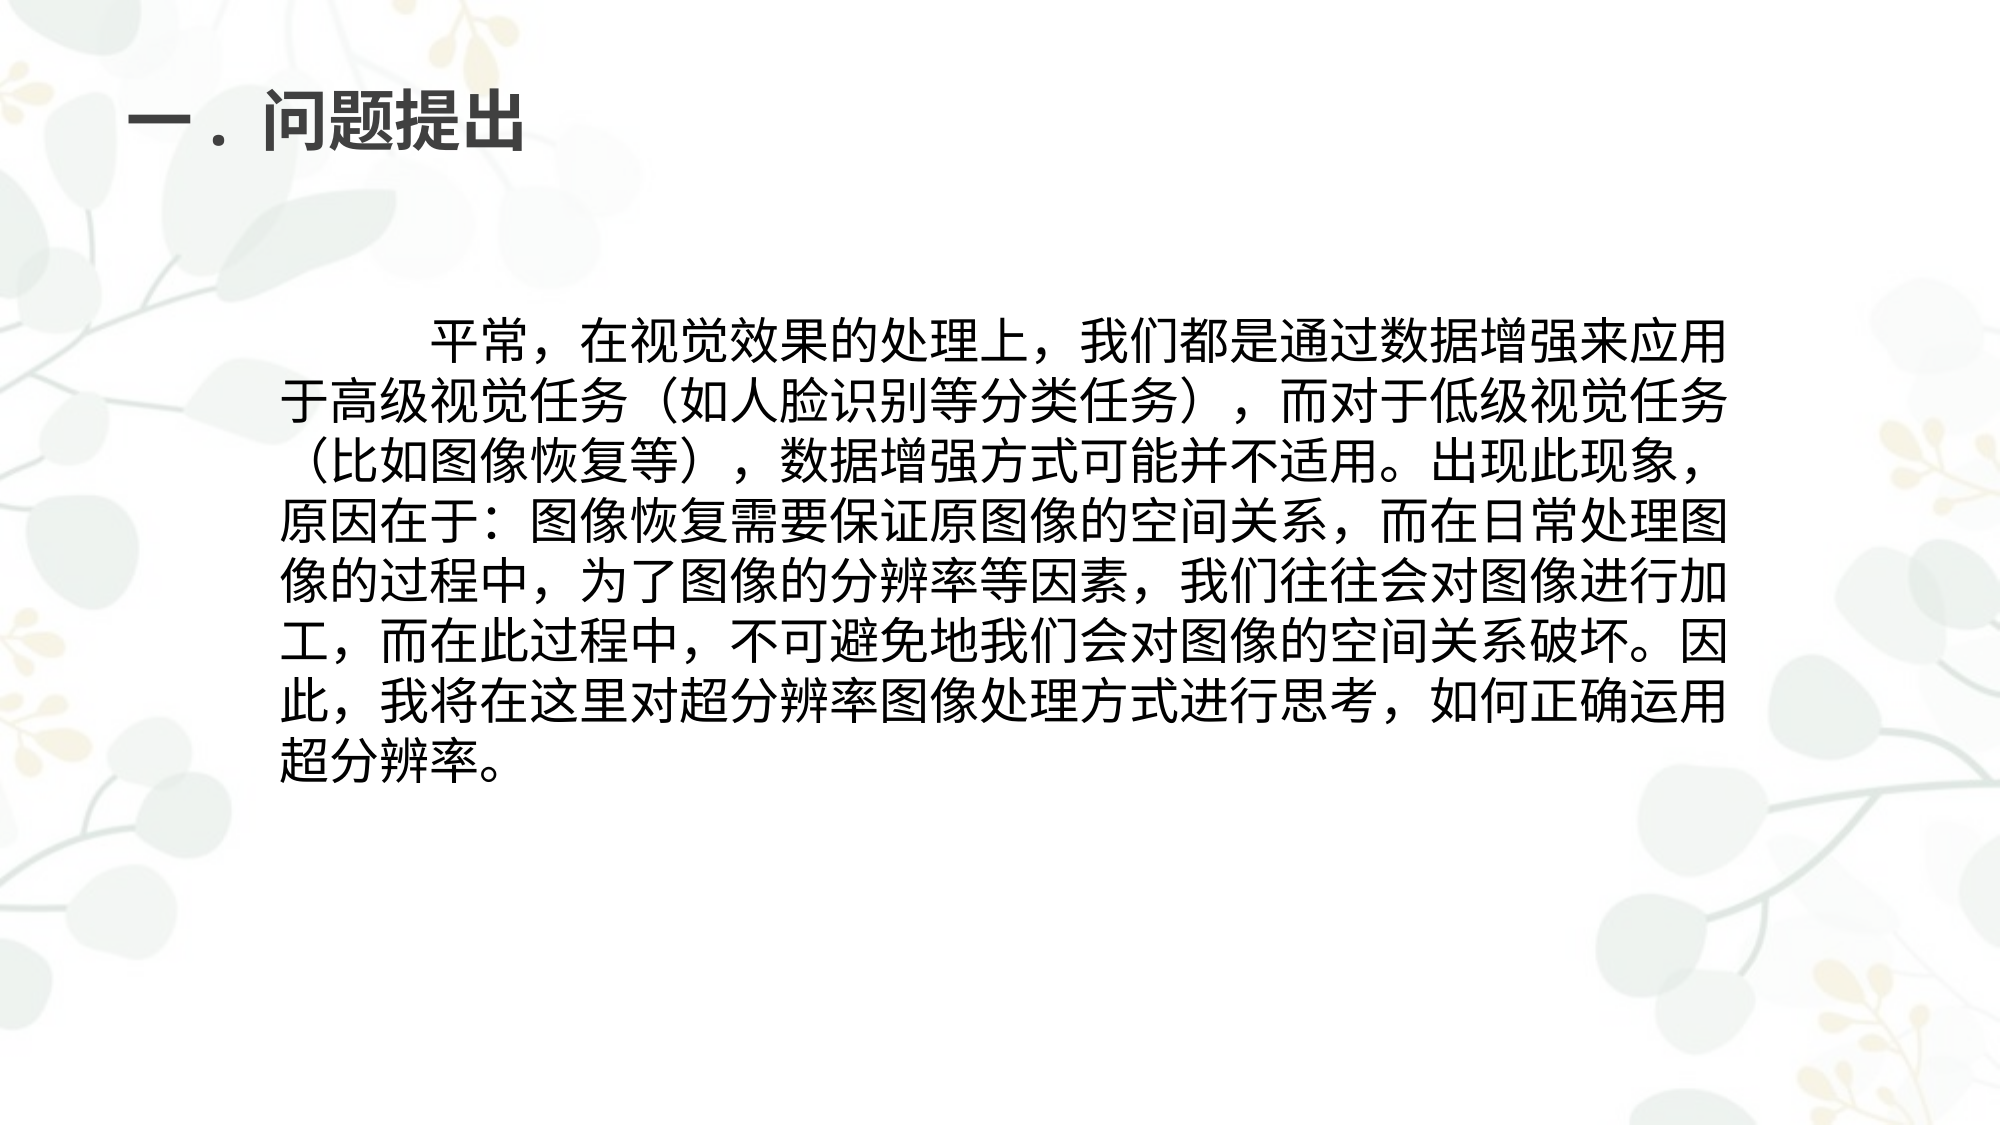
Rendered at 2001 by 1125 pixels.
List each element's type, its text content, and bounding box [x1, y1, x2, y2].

title 一. 问题提出 [109, 72, 1891, 146]
text_box 平常，在视觉效果的处理上，我们都是通过数据增强来应用于高级视觉任务（如人脸识别等分类任务），而对于低级视觉任务（比如图像恢复等），数据增强方式可能并不适用。出现此现象，原因在于：图像恢复需要保证原图像的空间关系，而在日常处理图像的过程中，为了图像的分辨率等因素，我们往往会对图像进行加工，而在此过程中，不可避免地我们会对图像的空间关系破坏。因此，我将在这里对超分辨率图像处理方式进行思考，如何正确运用超分辨率。 [264, 301, 1752, 797]
